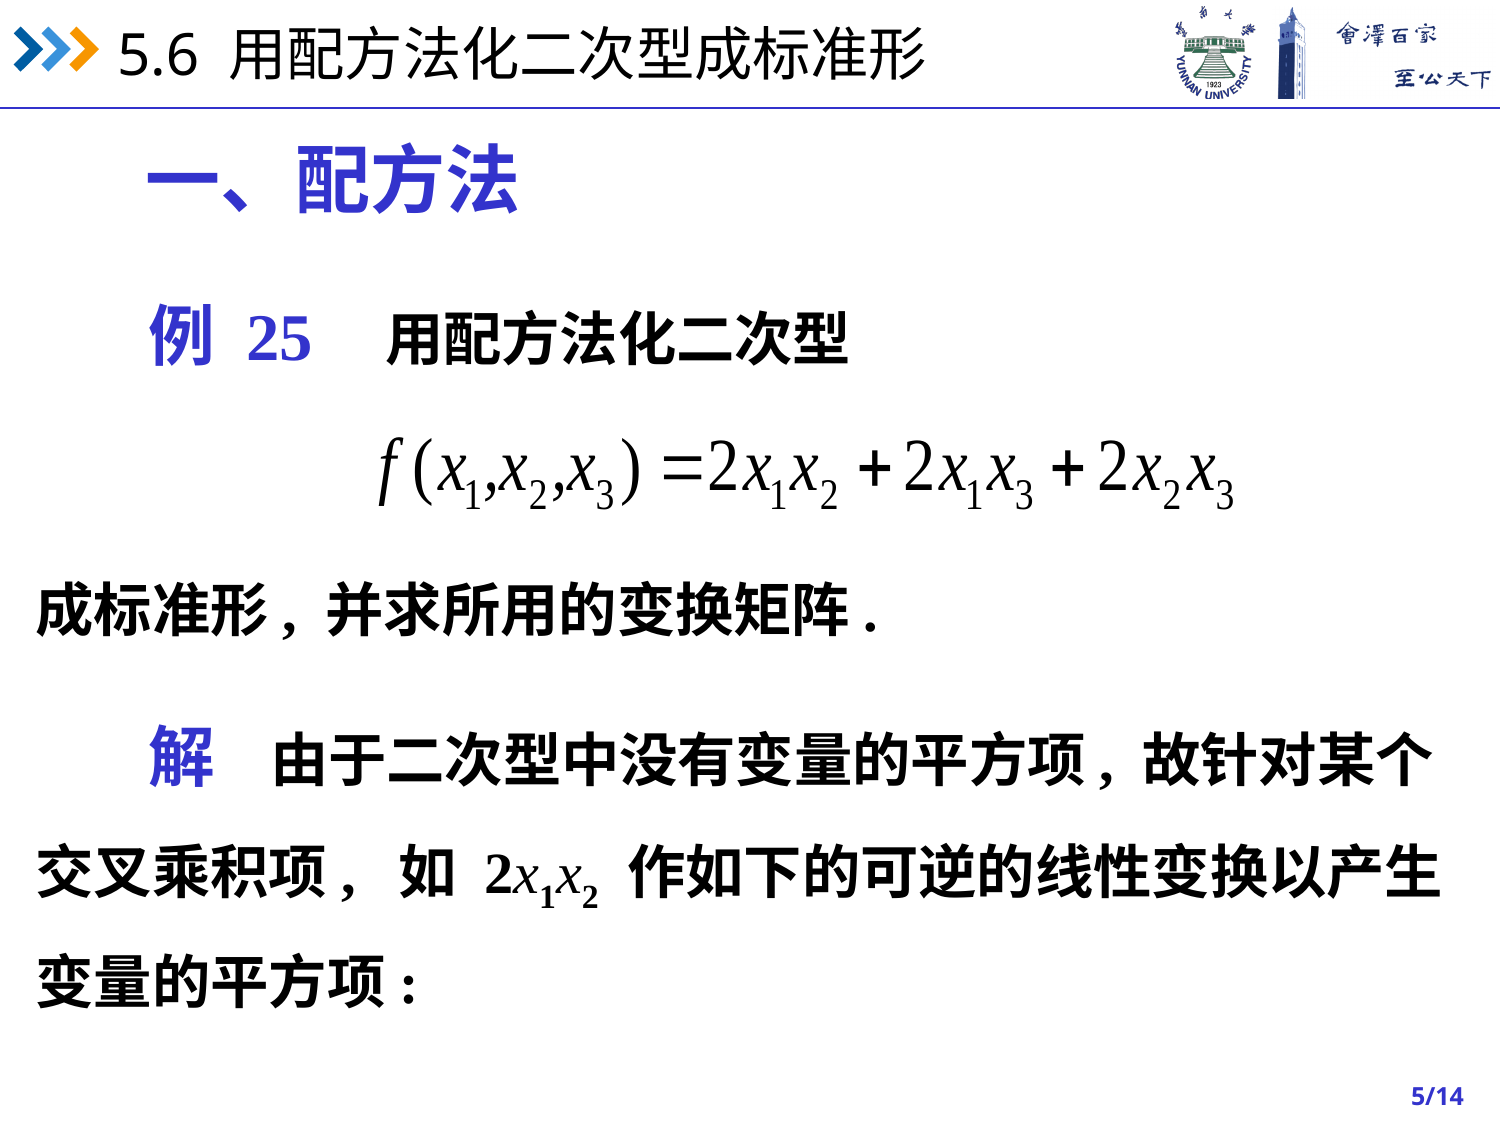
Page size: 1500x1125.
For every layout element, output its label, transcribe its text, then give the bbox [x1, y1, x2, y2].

text_box 解 由于二次型中没有变量的平方项, 故针对某个 [133, 707, 1500, 803]
picture [1175, 6, 1256, 99]
text_box 一、配方法 [130, 125, 596, 231]
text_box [338, 415, 1270, 528]
text_box 变量的平方项: [21, 938, 872, 1023]
text_box 交叉乘积项, 如 2x1x2 作如下的可逆的线性变换以产生 [21, 827, 1500, 923]
text_box 成标准形, 并求所用的变换矩阵. [21, 565, 947, 651]
picture [1272, 6, 1496, 99]
text_box 例 25 用配方法化二次型 [133, 286, 871, 381]
